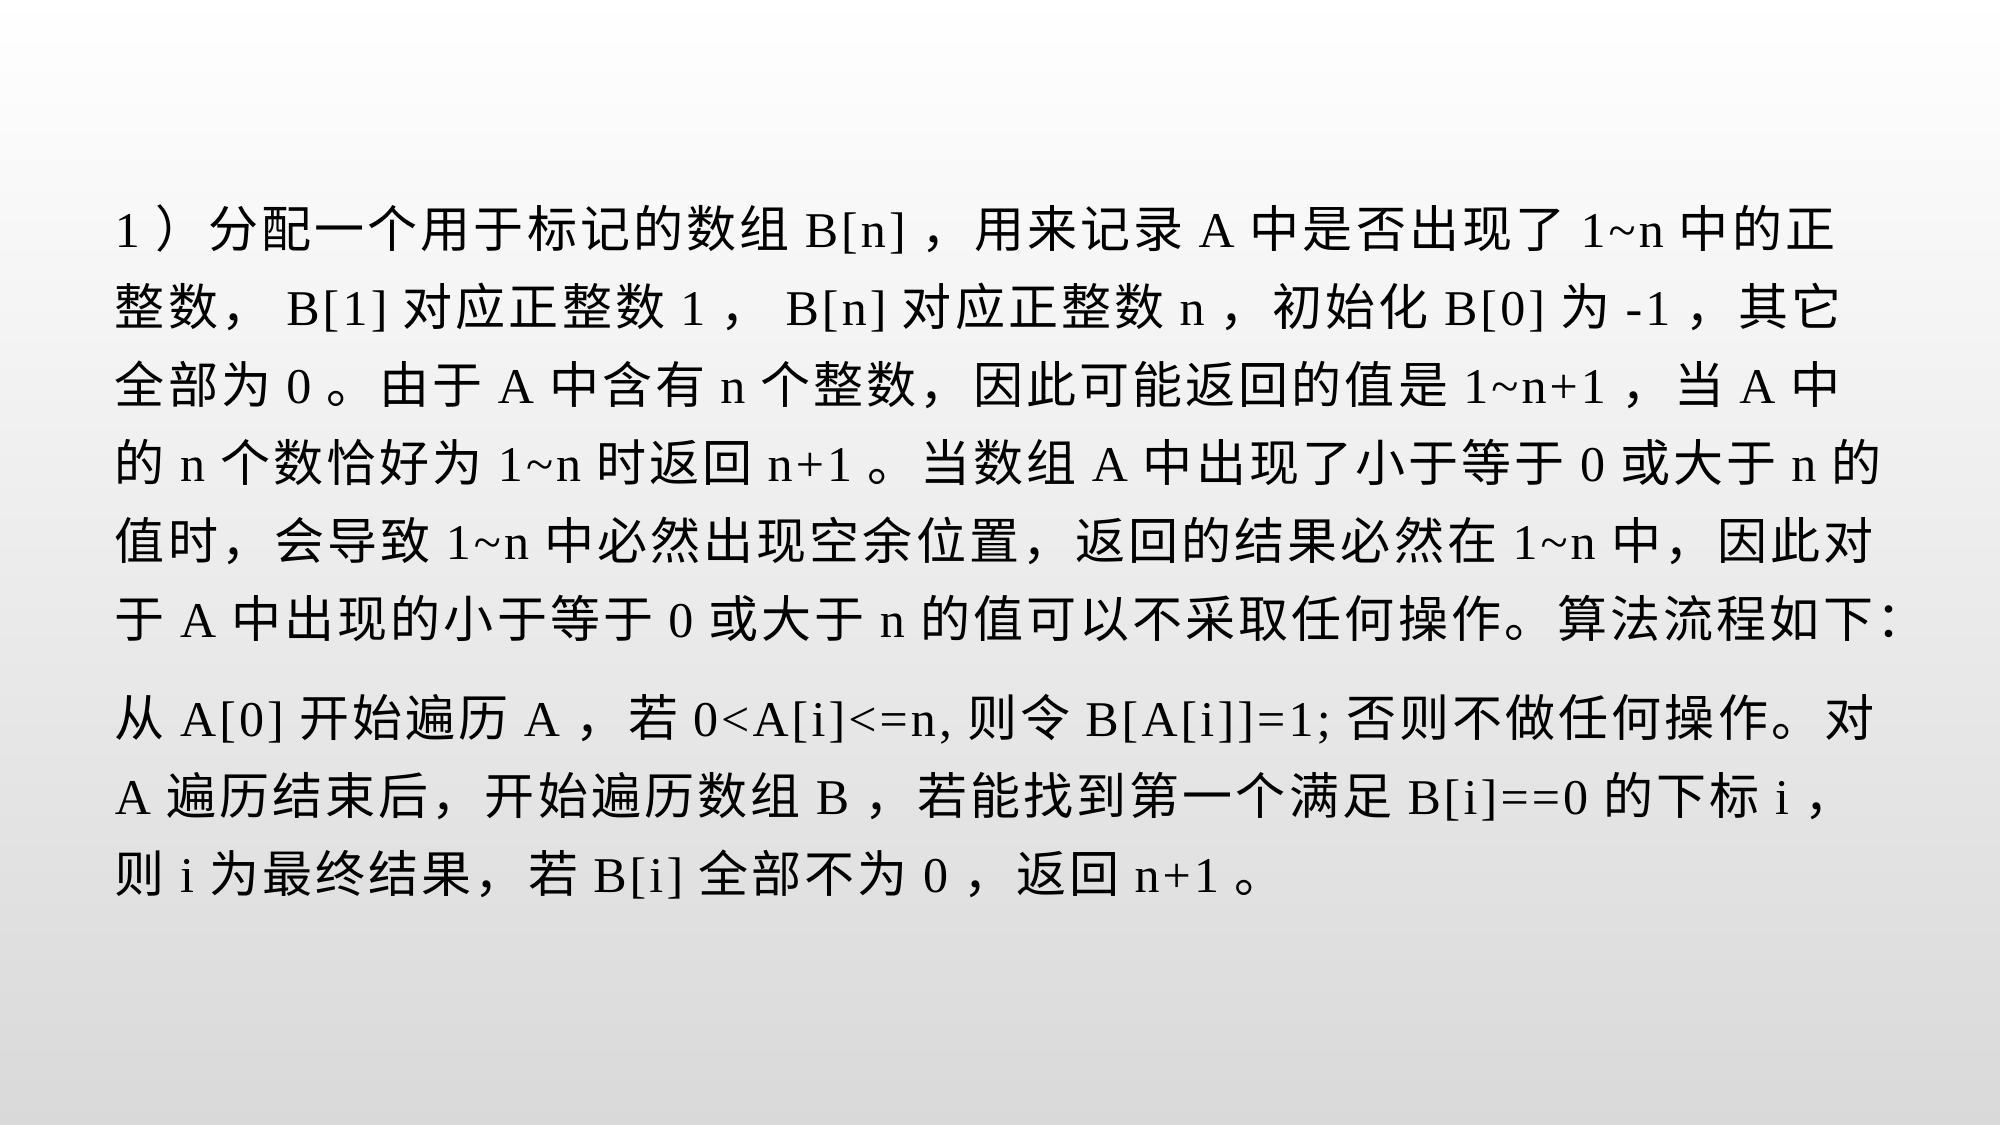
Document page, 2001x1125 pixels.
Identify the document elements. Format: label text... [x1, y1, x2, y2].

list 1）分配一个用于标记的数组B[n]，用来记录A中是否出现了1~n中的正整数，B[1]对应正整数1，B[n]对应正整数n，初始化B[0]为-1，其它全部为0。由于A中含有n个整数，因此可能返回的值是1~n+1，当A中的n个数恰好为1~n时返回n+1。当数组A中出现了小于等于0或大于n的值时，会导致1~n中必然出现空余位置，返回的结果必然在1~n中，因此对于A中出现的小于等于0或大于n的值可以不采取任何操作。算法流程如下： 从A[0]开始遍历A，若0<A[i]<=n,则令B[A[i]]=1;否则不做任何操作。对A遍历结束后，开始遍历数组B，若能找到第一个满足B[i]==0的下标i，则i为最终结果，若B[i]全部不为0，返回n+1。 [100, 172, 1900, 953]
